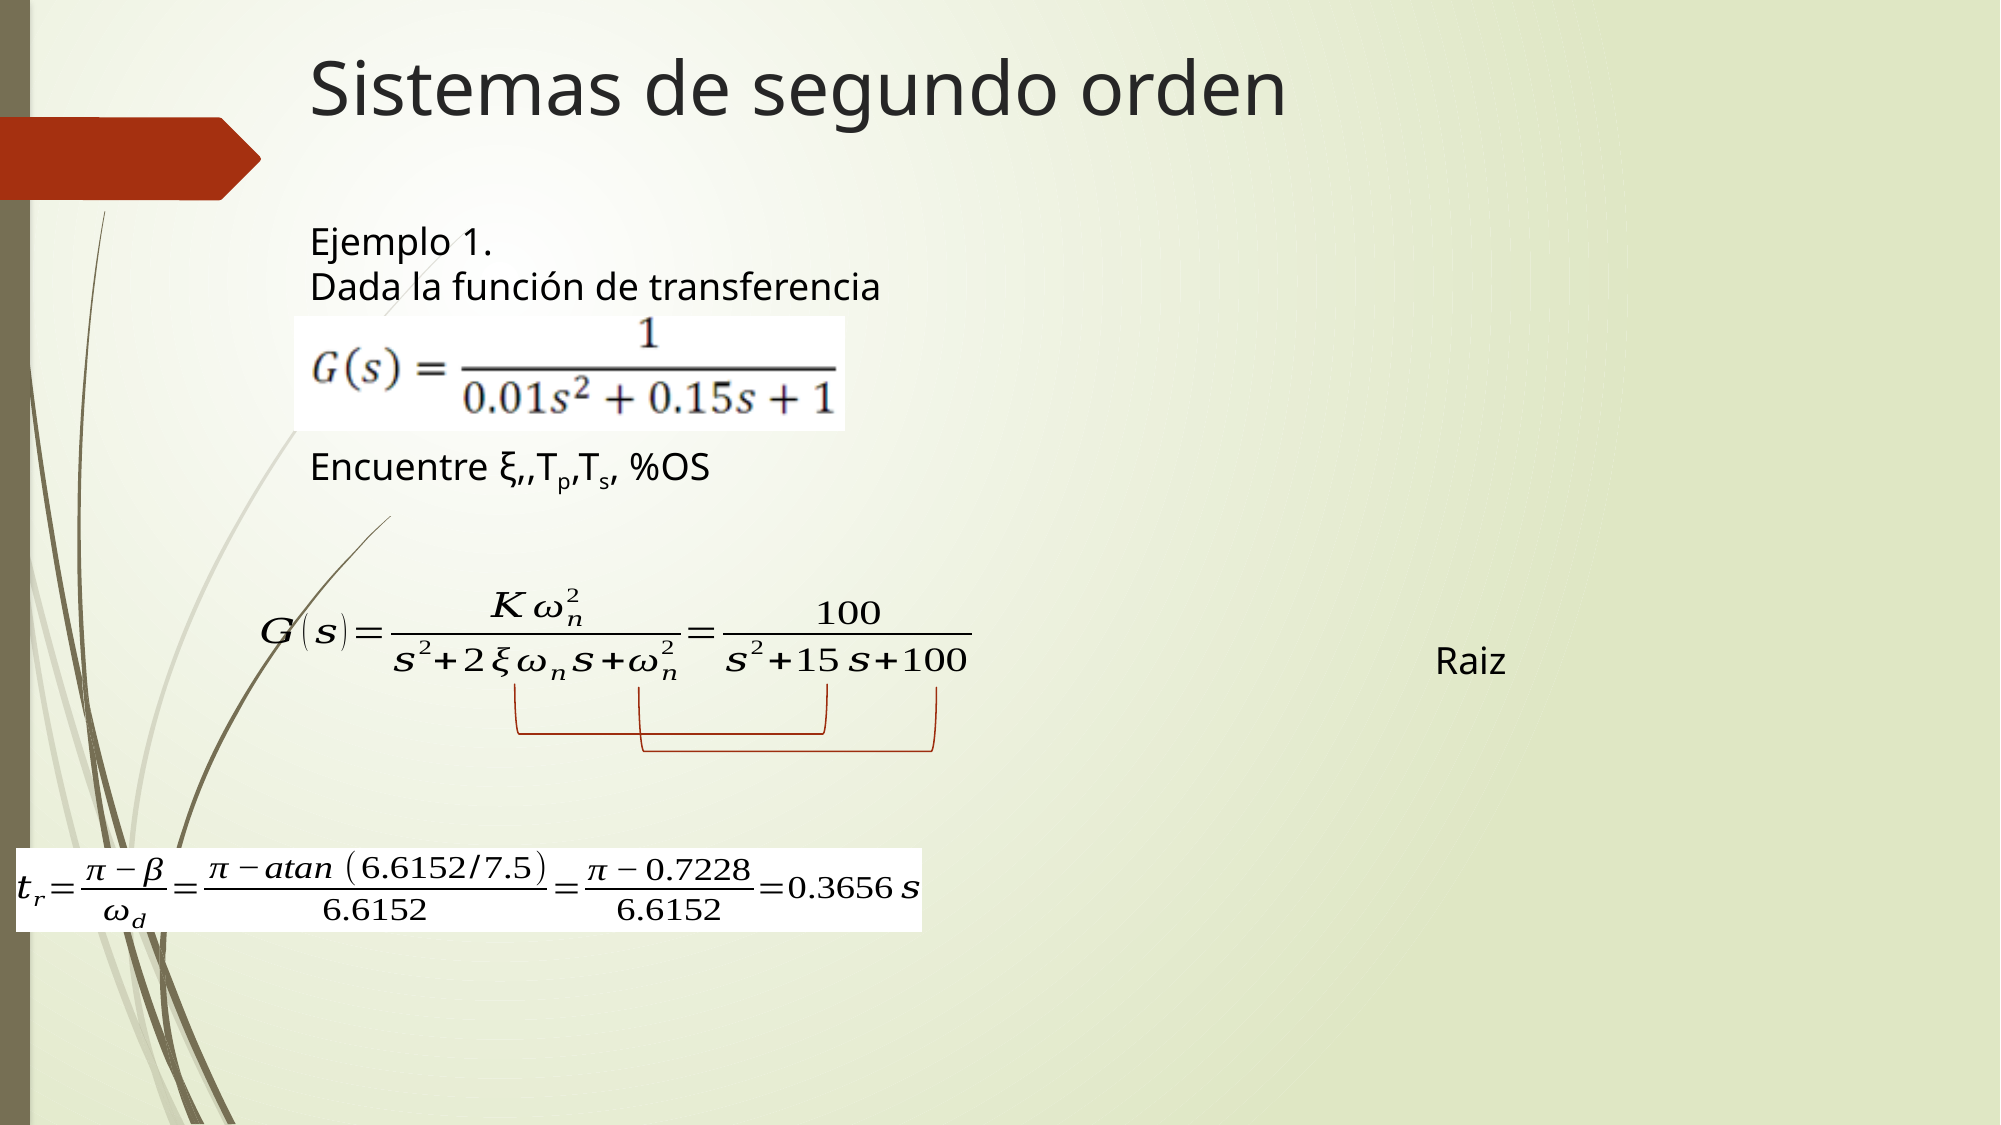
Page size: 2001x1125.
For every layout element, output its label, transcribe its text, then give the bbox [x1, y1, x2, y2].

text_box [637, 686, 938, 753]
text_box [513, 683, 828, 735]
title Sistemas de segundo orden [294, 32, 1757, 243]
picture [294, 316, 846, 432]
